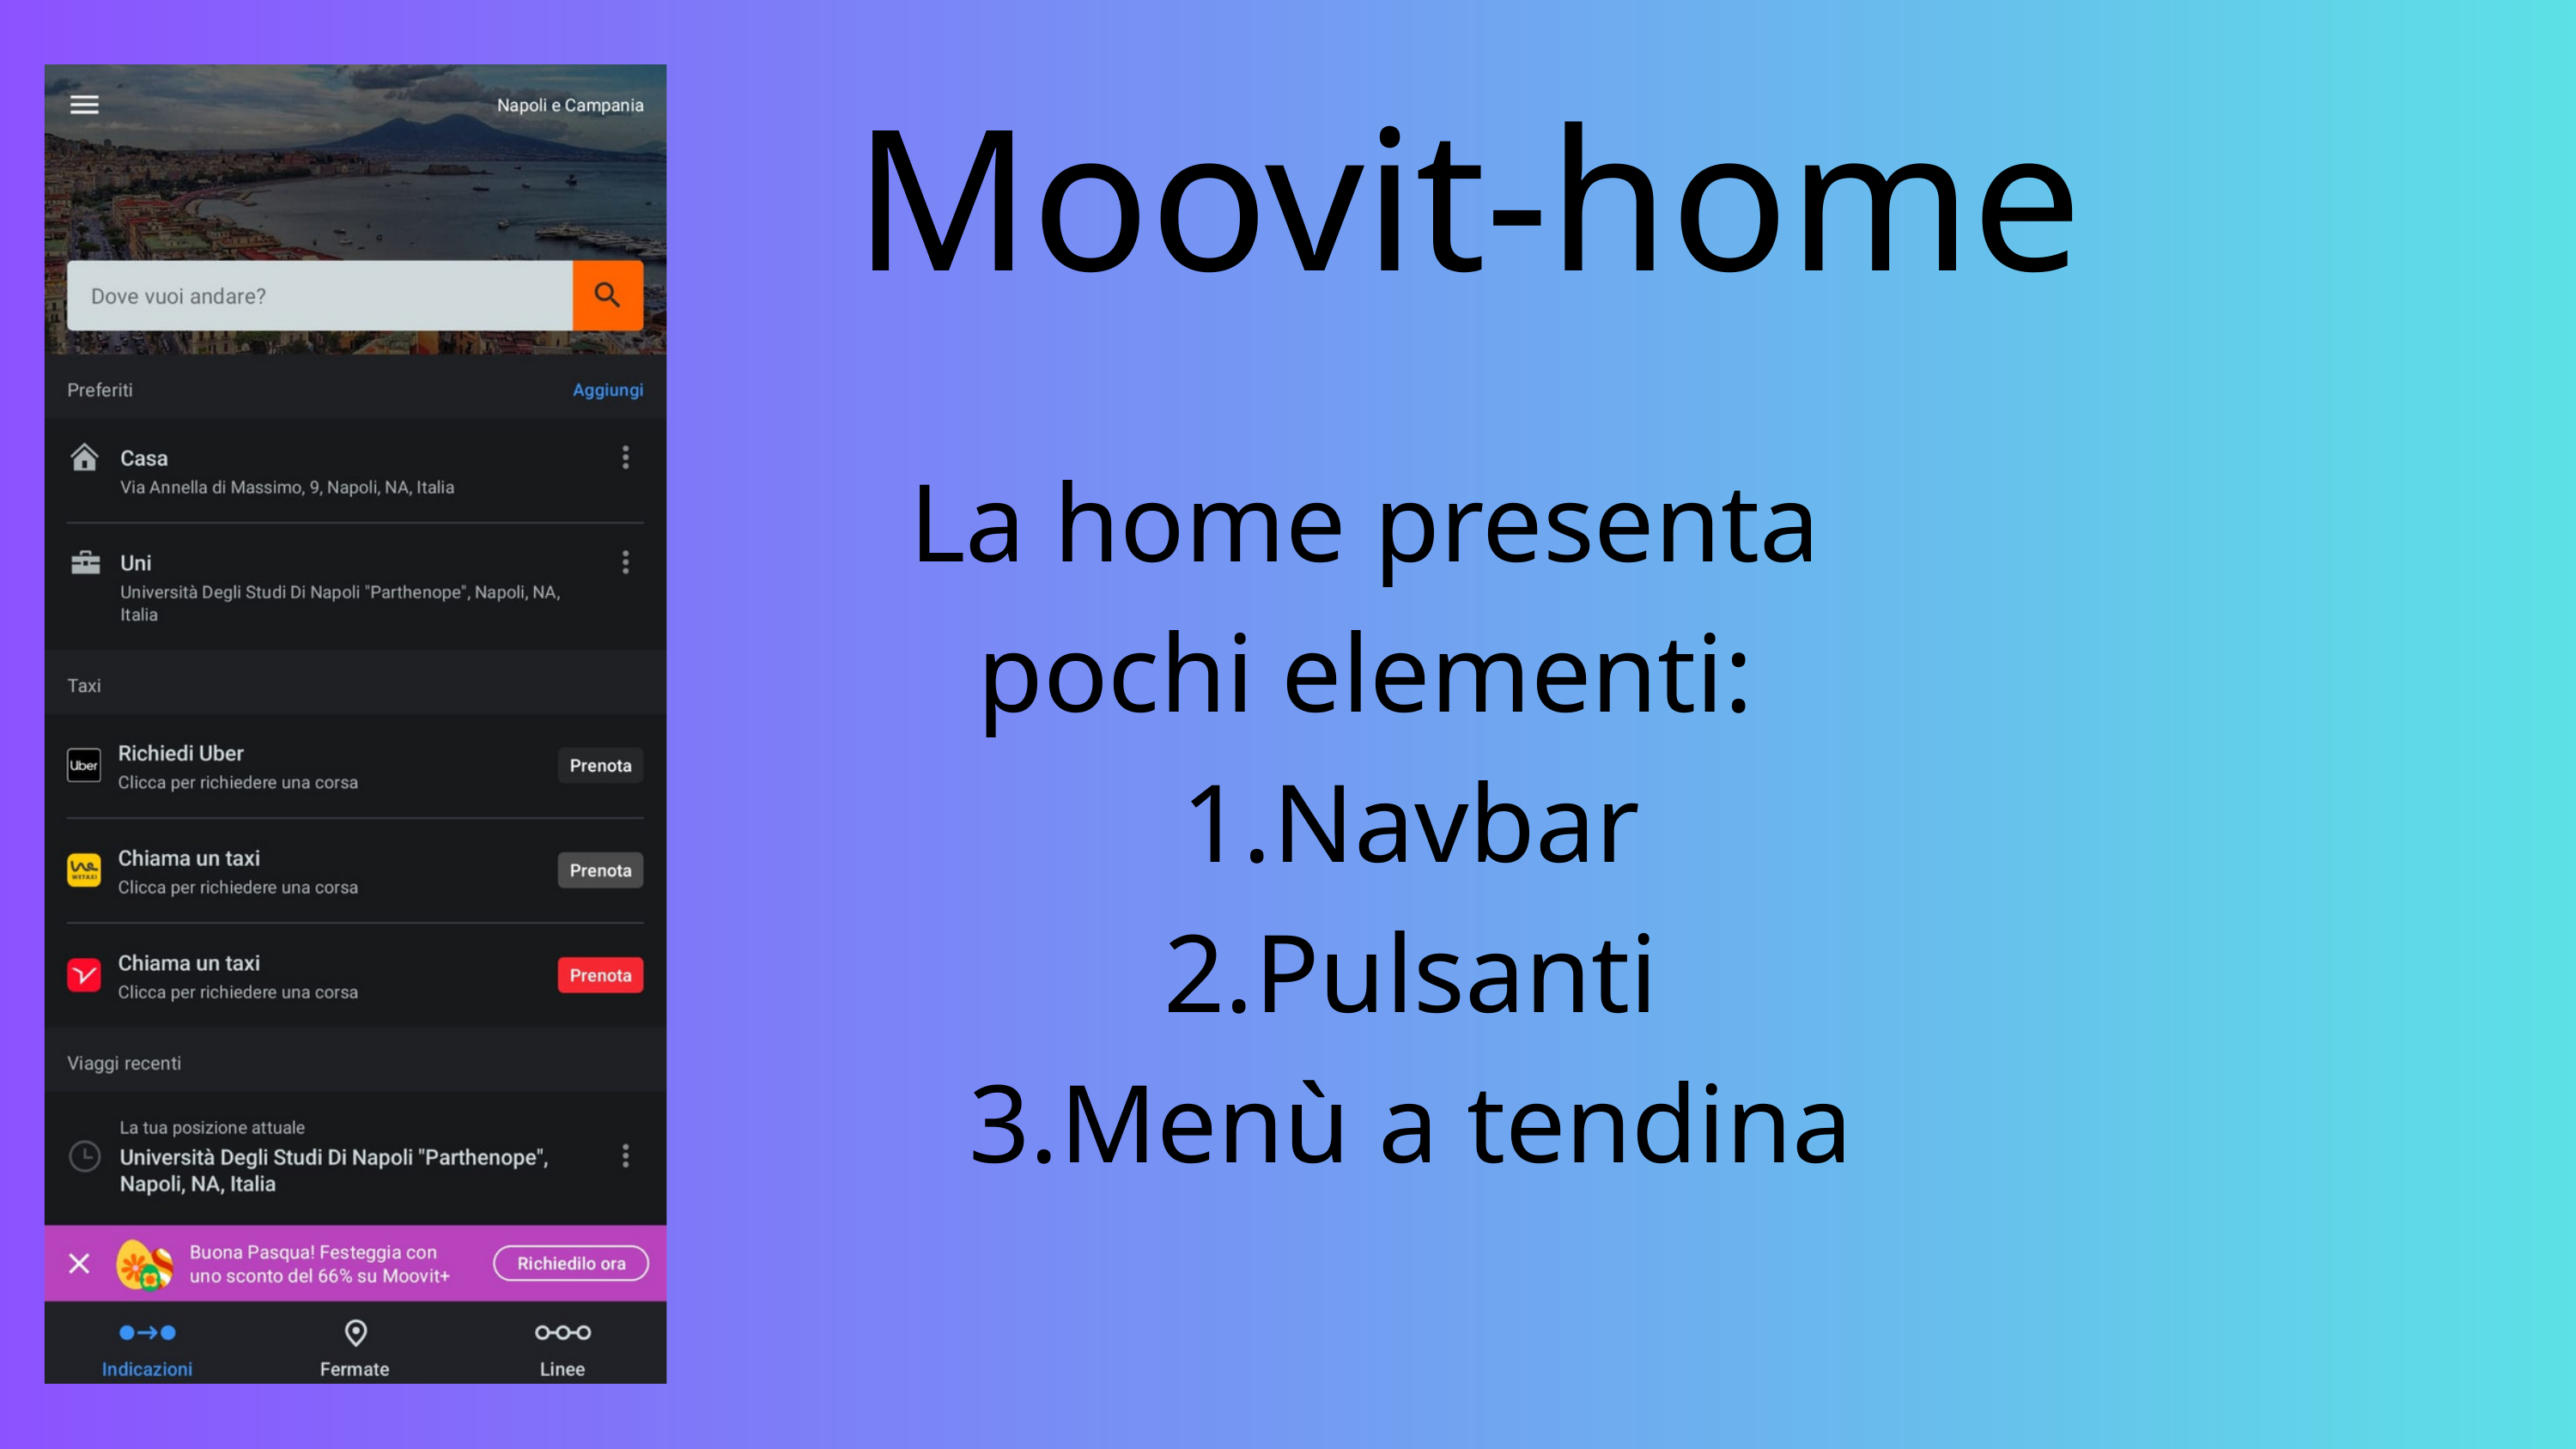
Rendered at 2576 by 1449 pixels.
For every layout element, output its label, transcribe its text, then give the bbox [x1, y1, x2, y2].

text_box Moovit-home [817, 35, 2120, 311]
text_box La home presenta pochi elementi: Navbar Pulsanti Menù a tendina [781, 433, 1949, 1185]
text_box [44, 64, 667, 1384]
